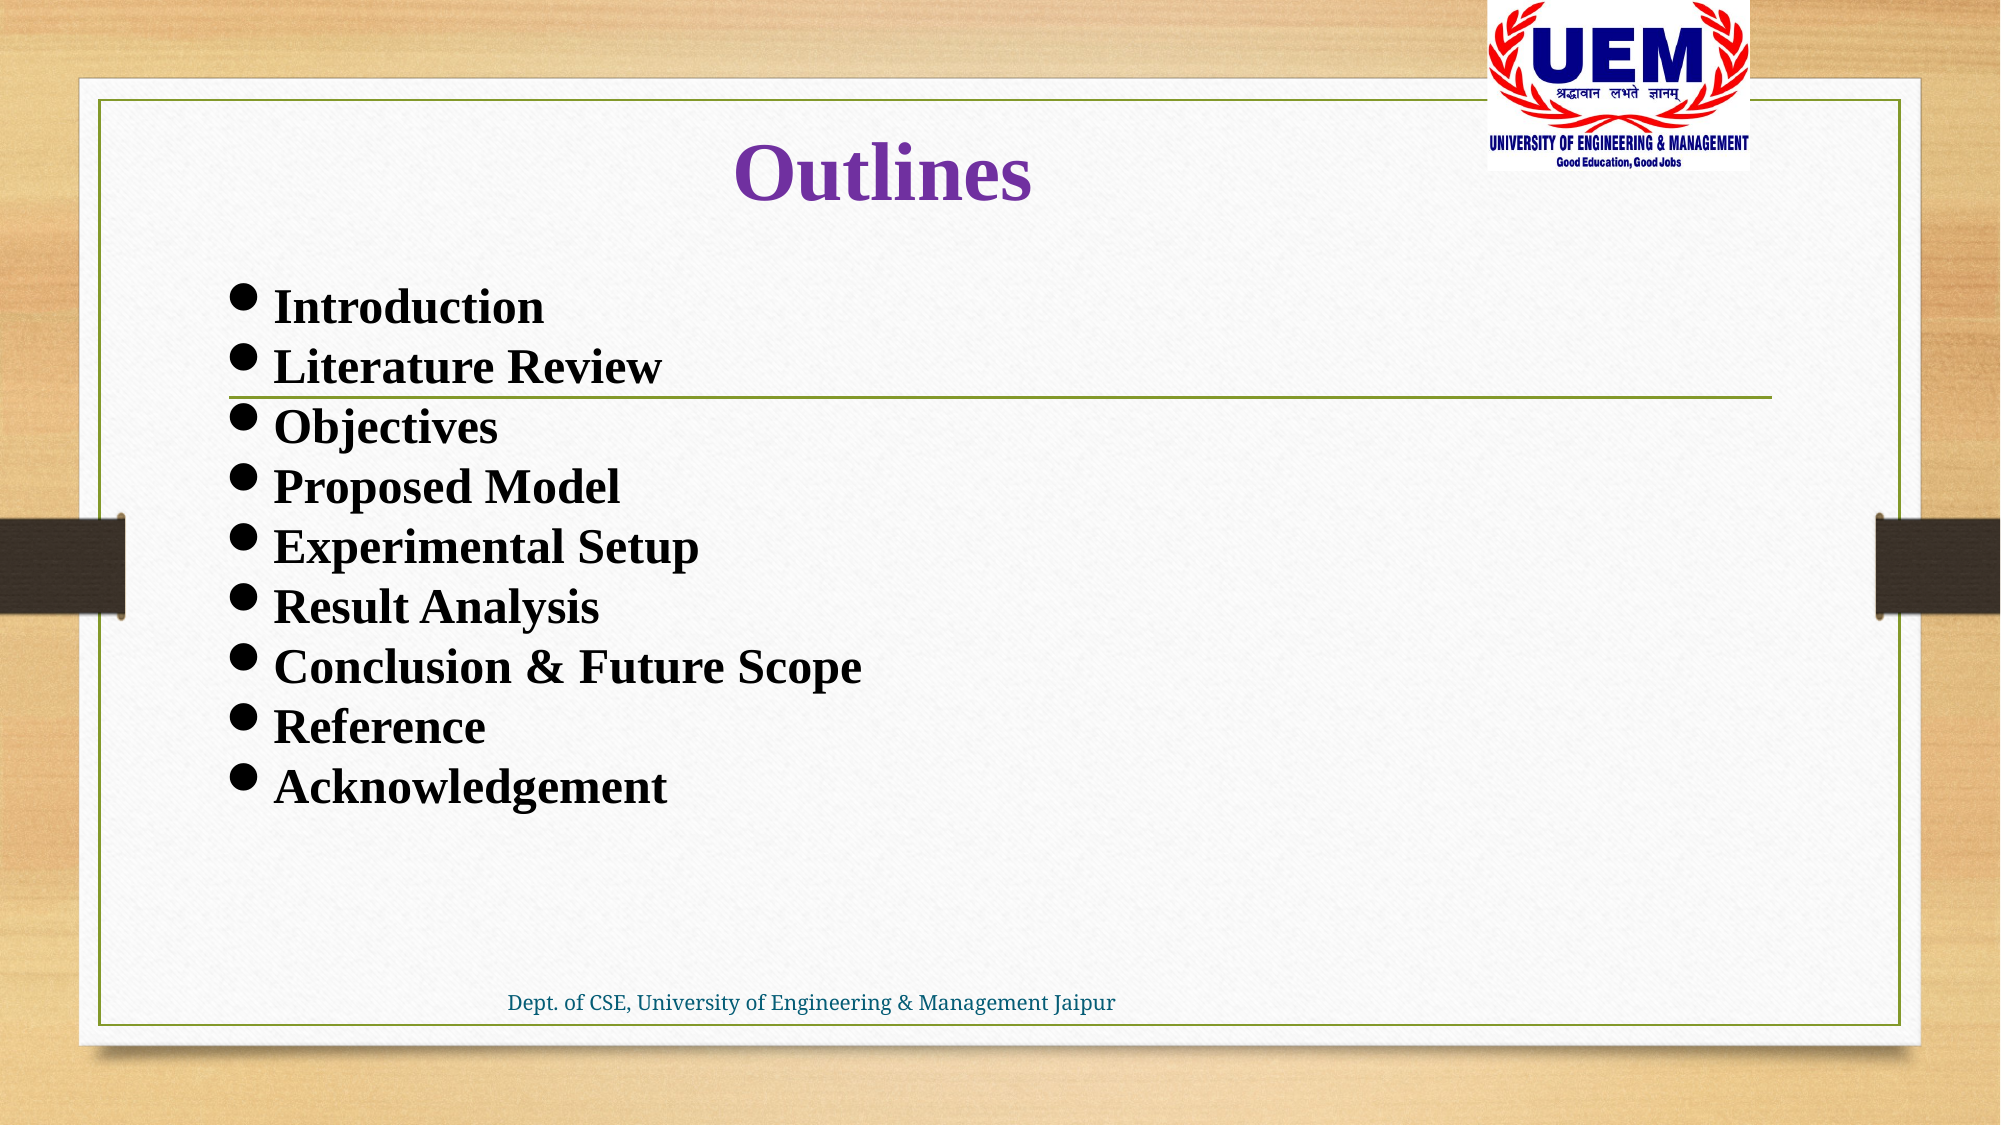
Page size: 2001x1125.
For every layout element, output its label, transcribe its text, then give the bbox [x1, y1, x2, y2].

picture [0, 0, 2001, 1125]
text_box Outlines [220, 99, 1545, 218]
footer Dept. of CSE, University of Engineering & Management Jaipur [212, 979, 1411, 1025]
text_box Introduction Literature Review Objectives Proposed Model Experimental Setup Result Analysis Conclusion & Future Scope Reference Acknowledgement [211, 265, 1617, 945]
